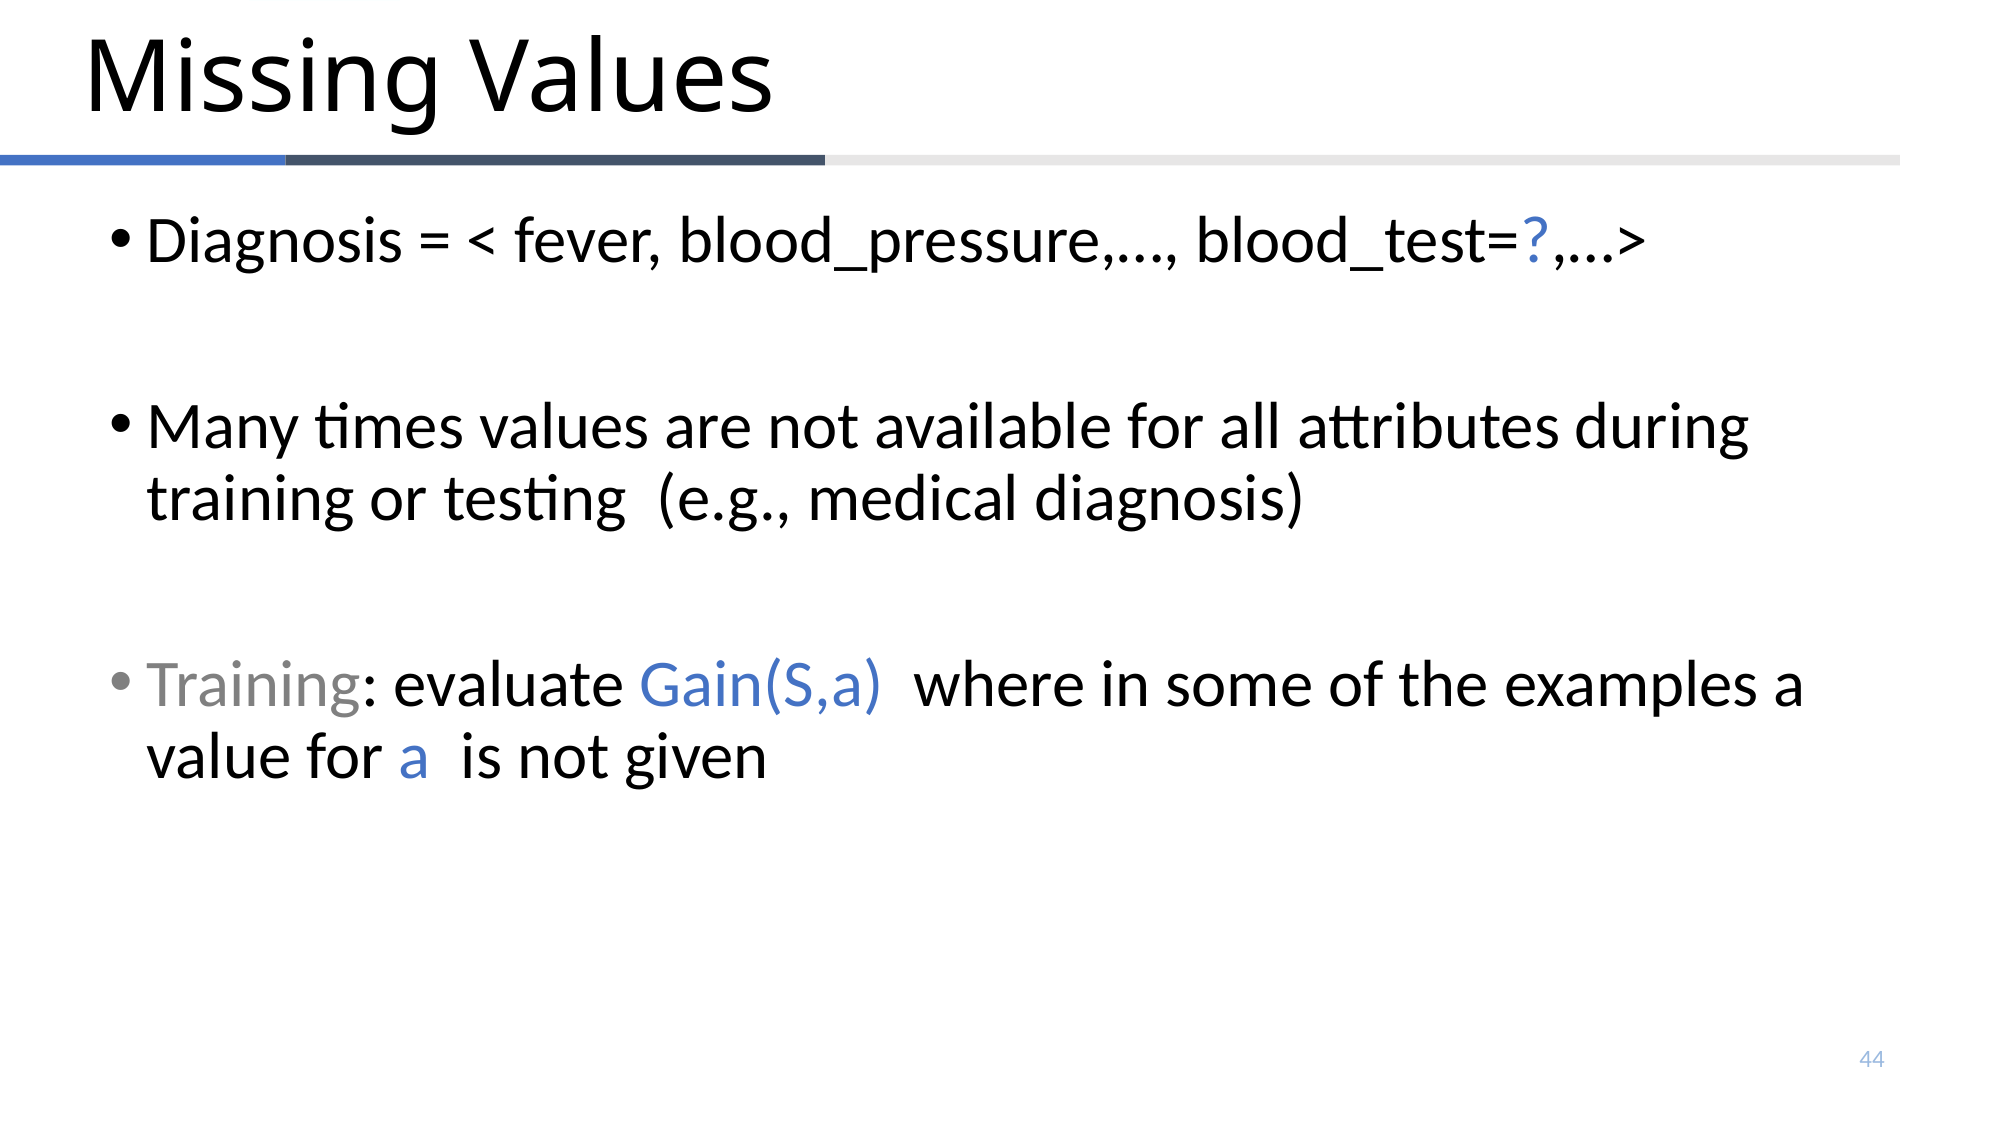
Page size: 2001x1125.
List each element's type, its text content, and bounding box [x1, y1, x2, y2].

title Missing Values [67, 3, 1868, 156]
slide_number 44 [1433, 1027, 1900, 1088]
list Diagnosis = < fever, blood_pressure,…, blood_test=?,…> Many times values are not available for all attributes during training or testing (e.g., medical diagnosis) Training: evaluate Gain(S,a) where in some of the examples a value for a is not given [94, 197, 1895, 1005]
